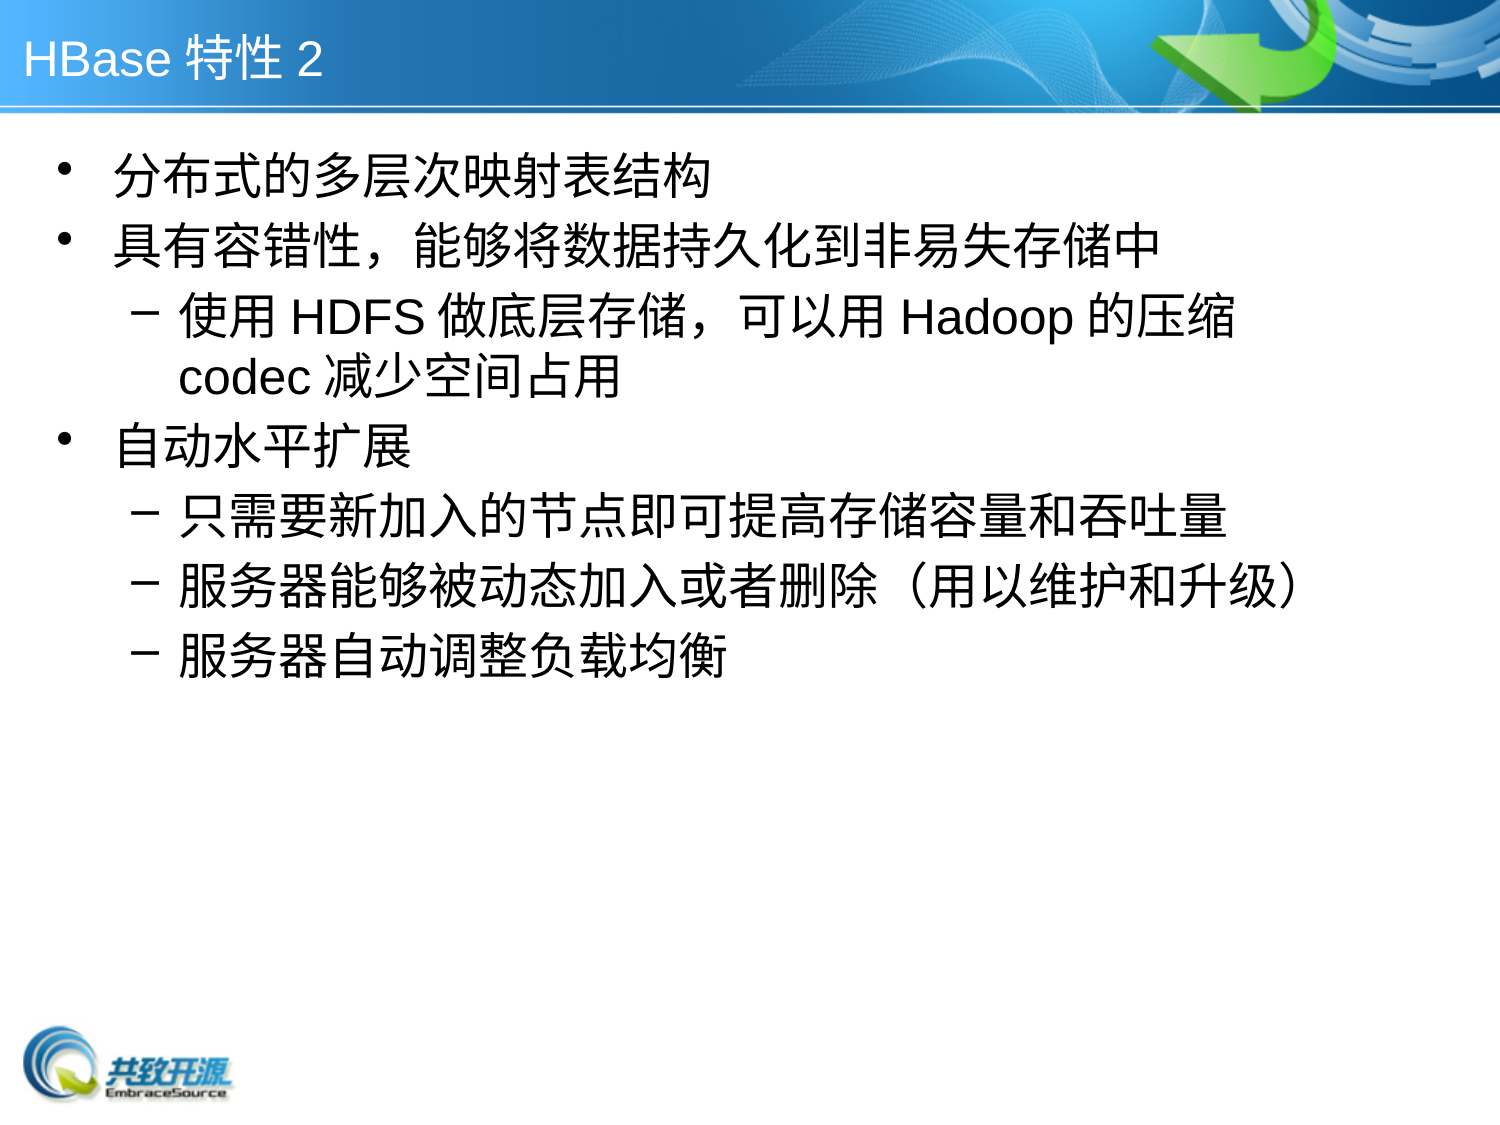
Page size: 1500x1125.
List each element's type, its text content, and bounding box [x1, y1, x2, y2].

picture [0, 0, 1500, 1125]
text_box HBase特性2 [7, 18, 339, 94]
list 分布式的多层次映射表结构 具有容错性，能够将数据持久化到非易失存储中 使用HDFS做底层存储，可以用Hadoop的压缩codec减少空间占用 自动水平扩展 只需要新加入的节点即可提高存储容量和吞吐量 服务器能够被动态加入或者删除（用以维护和升级） 服务器自动调整负载均衡 [41, 137, 1392, 880]
